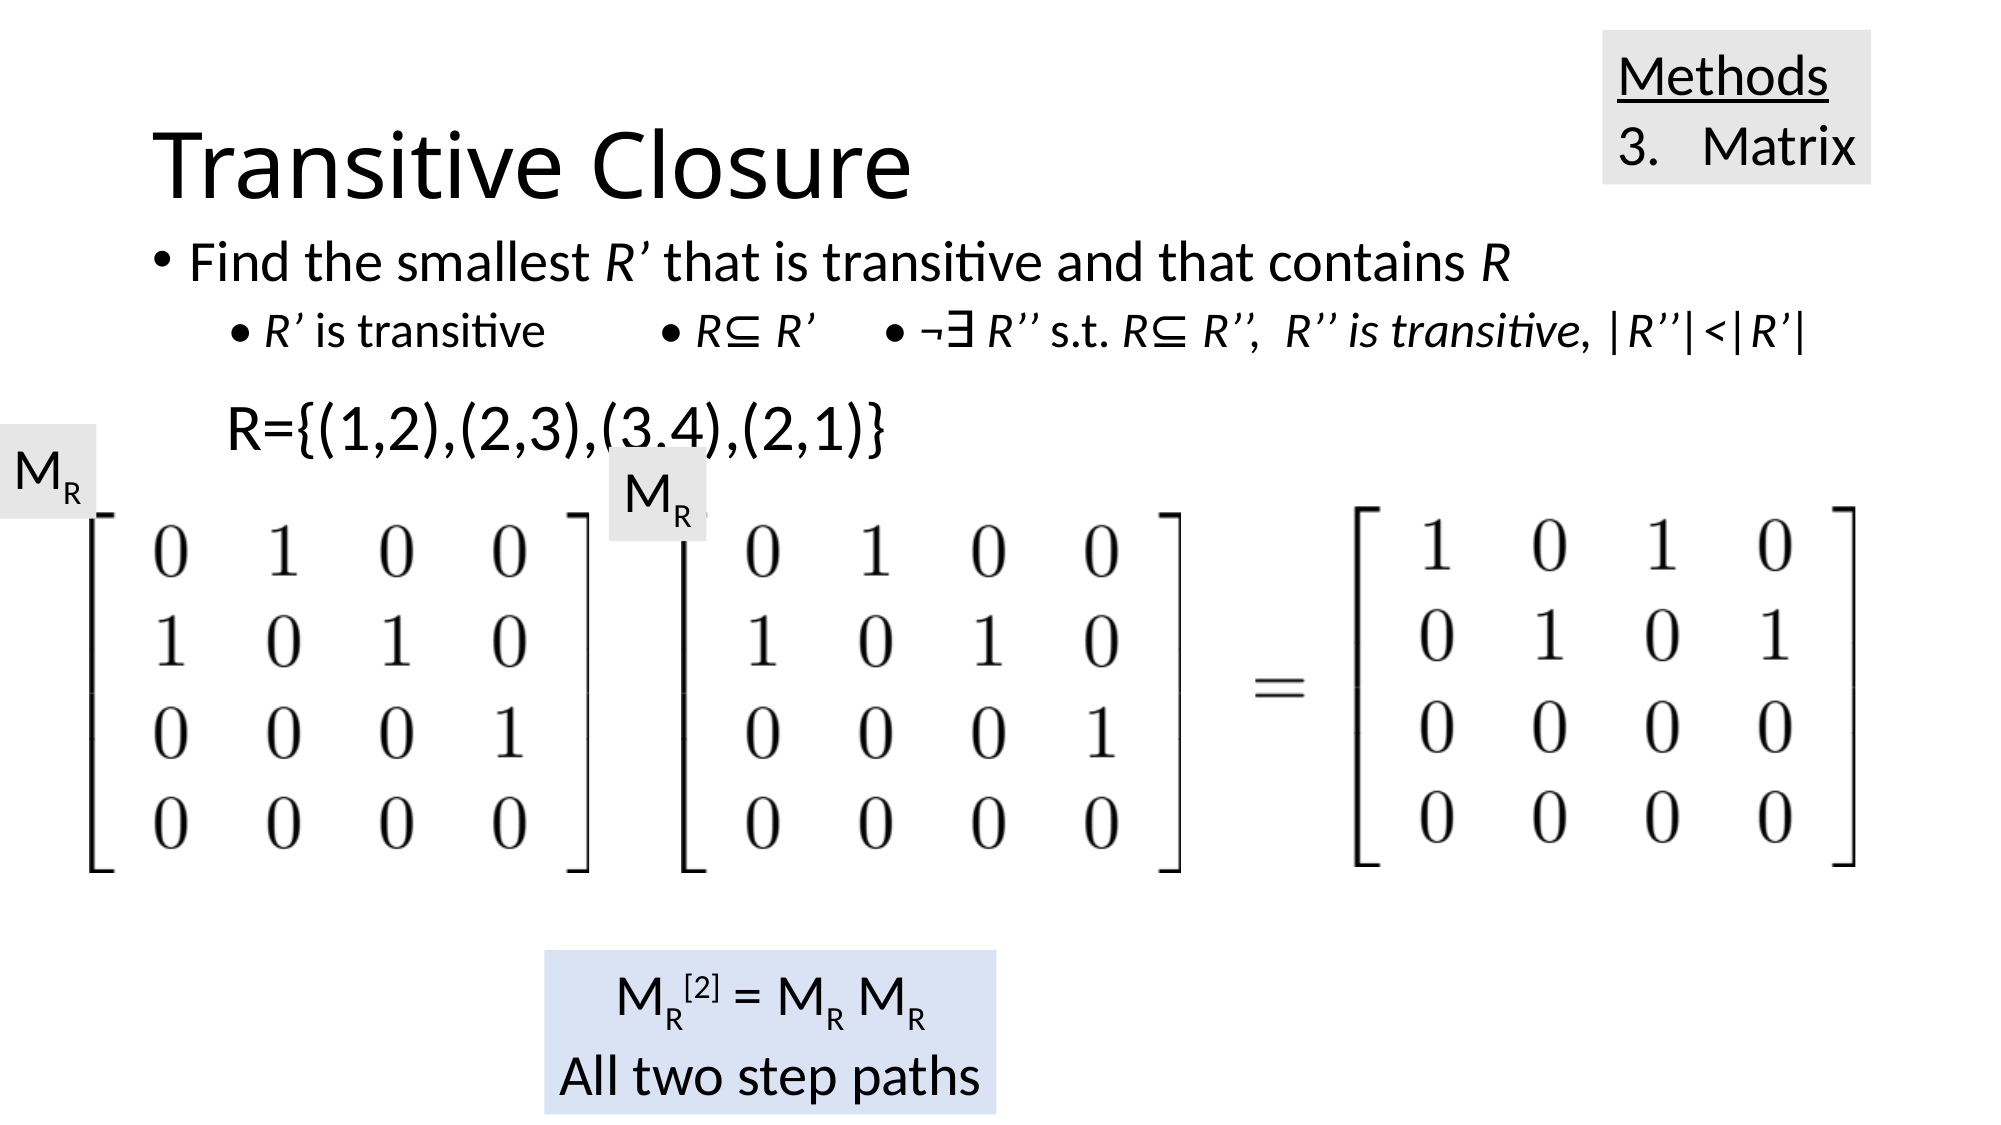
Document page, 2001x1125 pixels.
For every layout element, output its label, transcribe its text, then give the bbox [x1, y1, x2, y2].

text_box MR [608, 446, 707, 542]
picture [680, 511, 1182, 873]
picture [1255, 505, 1856, 867]
list Find the smallest R’ that is transitive and that contains R • R’ is transitive • R⊆ R’ • ¬∃ R’’ s.t. R⊆ R’’, R’’ is transitive, |R’’|<|R’| [137, 278, 1863, 938]
picture [89, 511, 590, 873]
title Transitive Closure [137, 59, 1863, 278]
text_box R={(1,2),(2,3),(3,4),(2,1)} [211, 376, 1863, 471]
text_box MR[2] = MR MR All two step paths [544, 950, 997, 1115]
text_box Methods 3. Matrix [1602, 29, 1872, 185]
text_box MR [0, 424, 97, 519]
